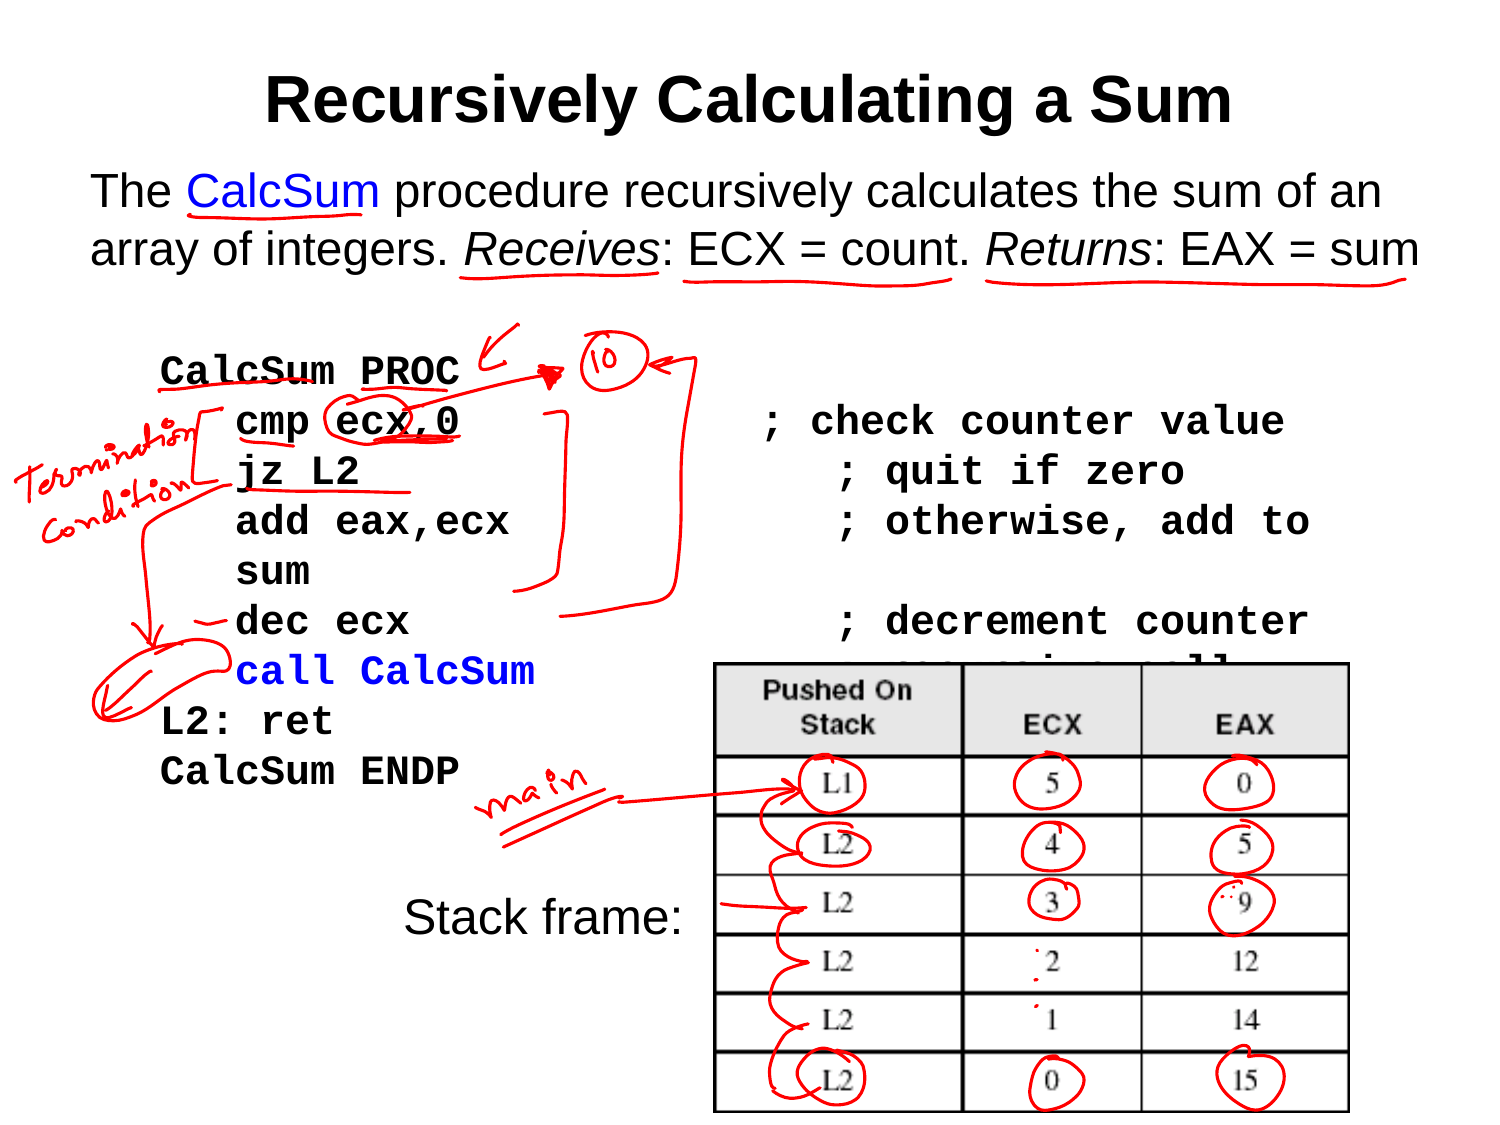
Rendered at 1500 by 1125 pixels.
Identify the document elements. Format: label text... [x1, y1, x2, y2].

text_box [363, 662, 1351, 1113]
text_box The CalcSum procedure recursively calculates the sum of an array of integers. Receives: ECX = count. Returns: EAX = sum [75, 137, 1463, 298]
text_box CalcSum PROC cmp ecx,0 ; check counter value jz L2 ; quit if zero add eax,ecx ; otherwise, add to sum dec ecx ; decrement counter call CalcSum ; recursive call L2: ret CalcSum ENDP [137, 312, 1375, 750]
title Recursively Calculating a Sum [75, 24, 1425, 137]
